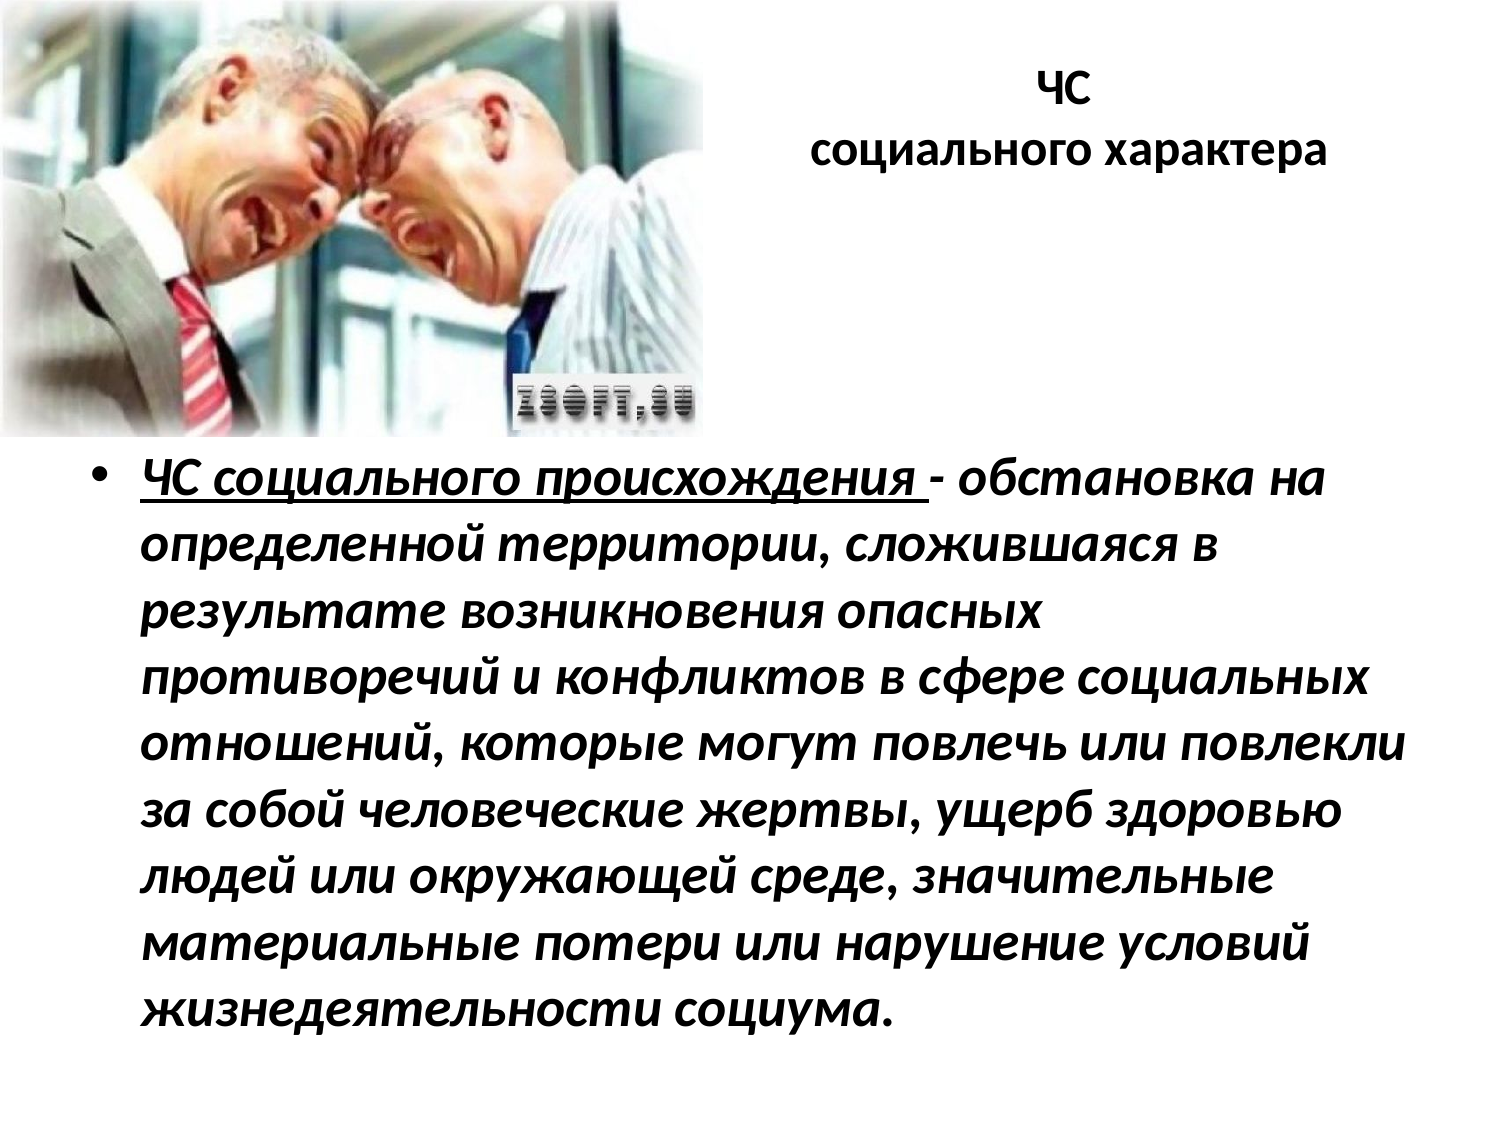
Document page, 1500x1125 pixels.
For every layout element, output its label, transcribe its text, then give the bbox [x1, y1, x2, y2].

title ЧС социального характера [714, 45, 1425, 185]
list ЧС социального происхождения - обстановка на определенной территории, сложившаяся в результате возникновения опасных противоречий и конфликтов в сфере социальных отношений, которые могут повлечь или повлекли за собой человеческие жертвы, ущерб здоровью людей или окружающей среде, значительные материальные потери или нарушение условий жизнедеятельности социума. [75, 432, 1425, 1059]
picture [0, 0, 703, 438]
